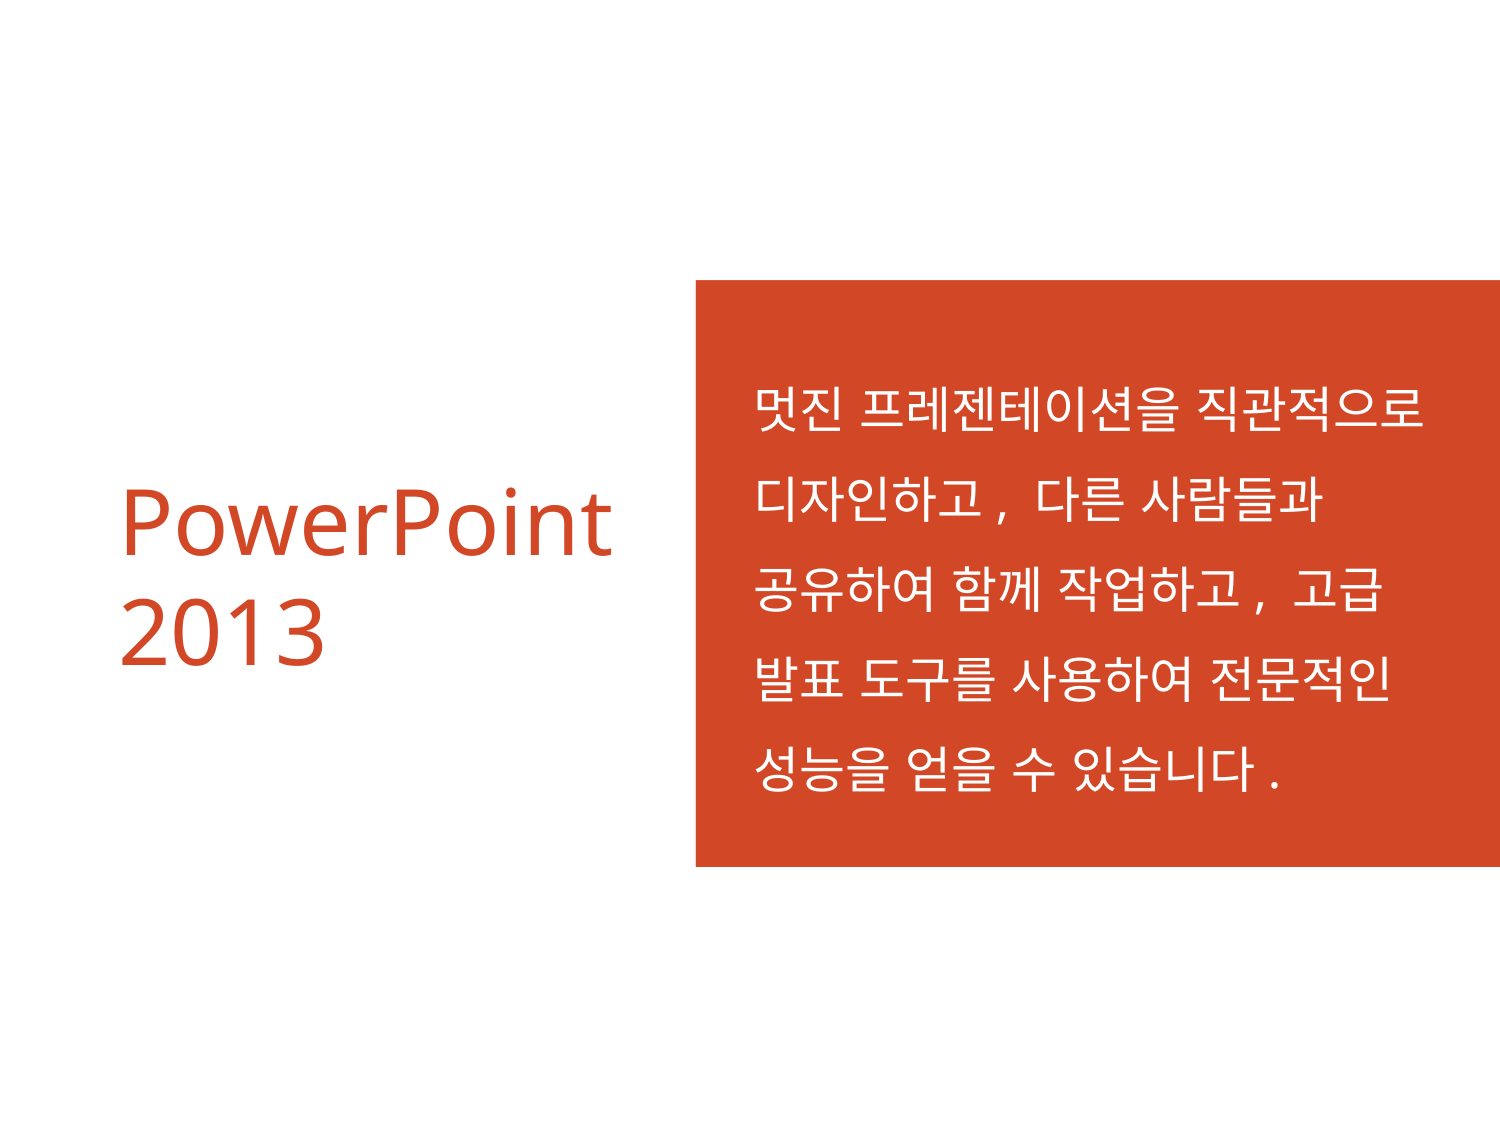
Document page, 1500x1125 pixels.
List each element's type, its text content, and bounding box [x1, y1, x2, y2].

list 멋진 프레젠테이션을 직관적으로 디자인하고, 다른 사람들과 공유하여 함께 작업하고, 고급 발표 도구를 사용하여 전문적인 성능을 얻을 수 있습니다. [738, 394, 1463, 753]
title PowerPoint 2013 [103, 394, 658, 753]
